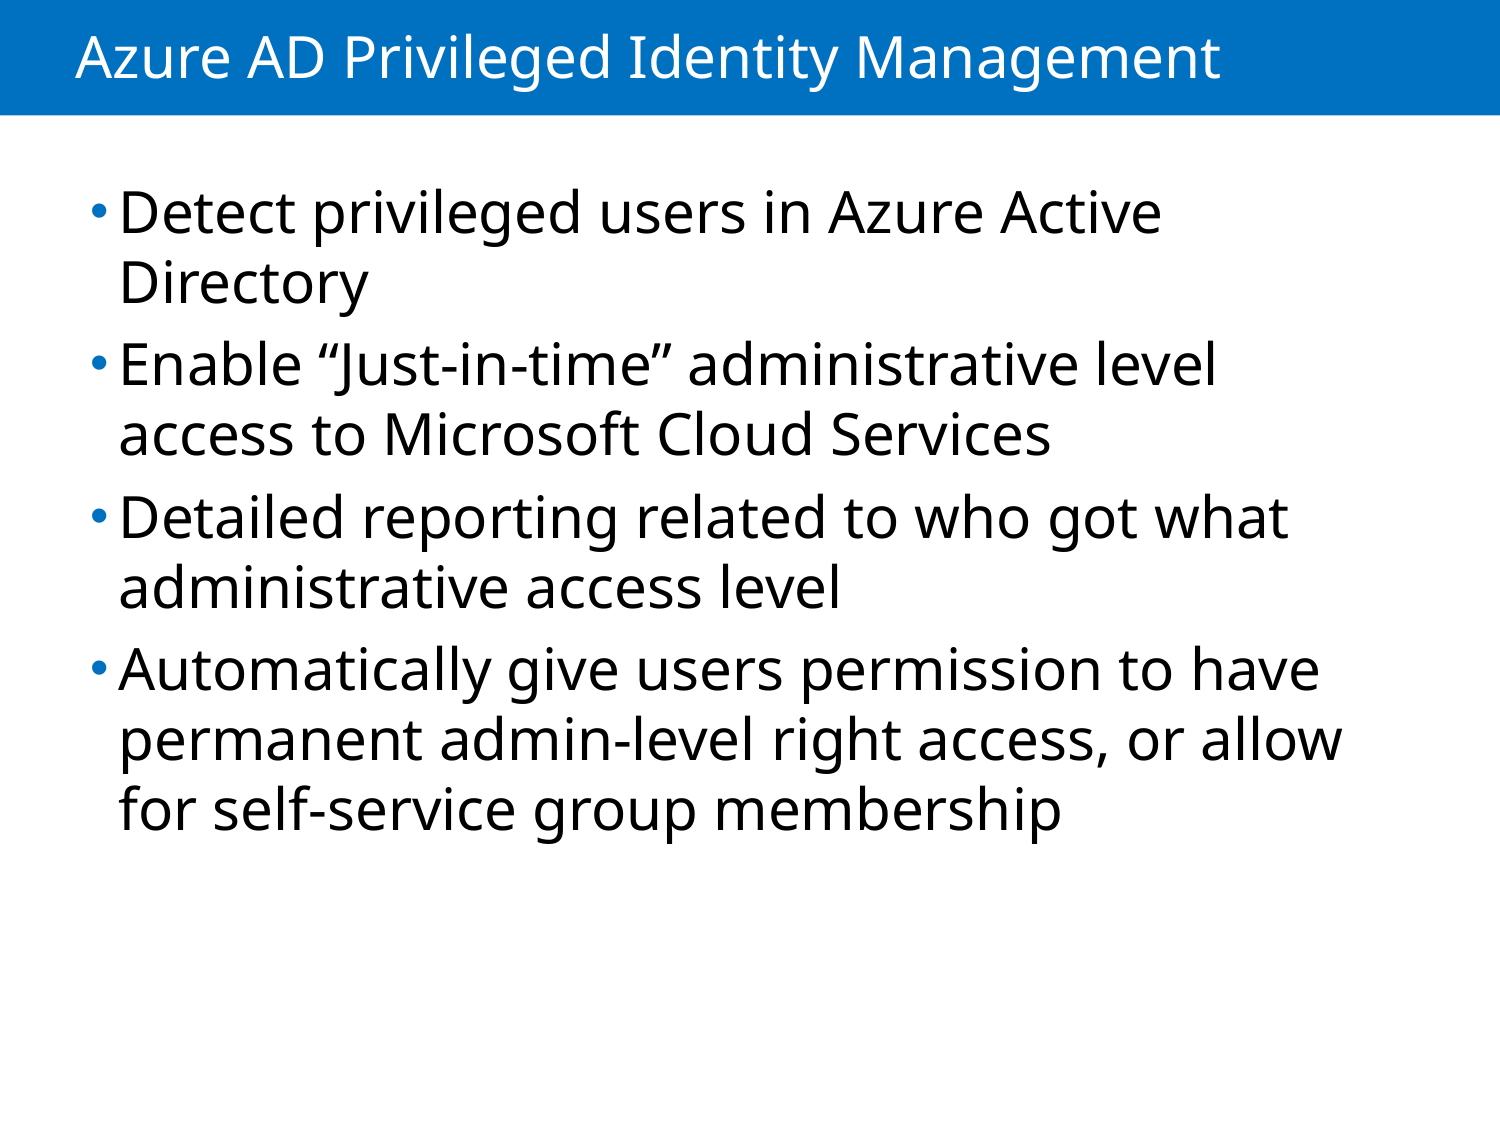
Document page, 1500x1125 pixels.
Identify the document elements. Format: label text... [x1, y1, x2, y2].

text_box Detect privileged users in Azure Active Directory Enable “Just-in-time” administrative level access to Microsoft Cloud Services Detailed reporting related to who got what administrative access level Automatically give users permission to have permanent admin-level right access, or allow for self-service group membership [75, 167, 1408, 1012]
title Azure AD Privileged Identity Management [75, 0, 1351, 122]
